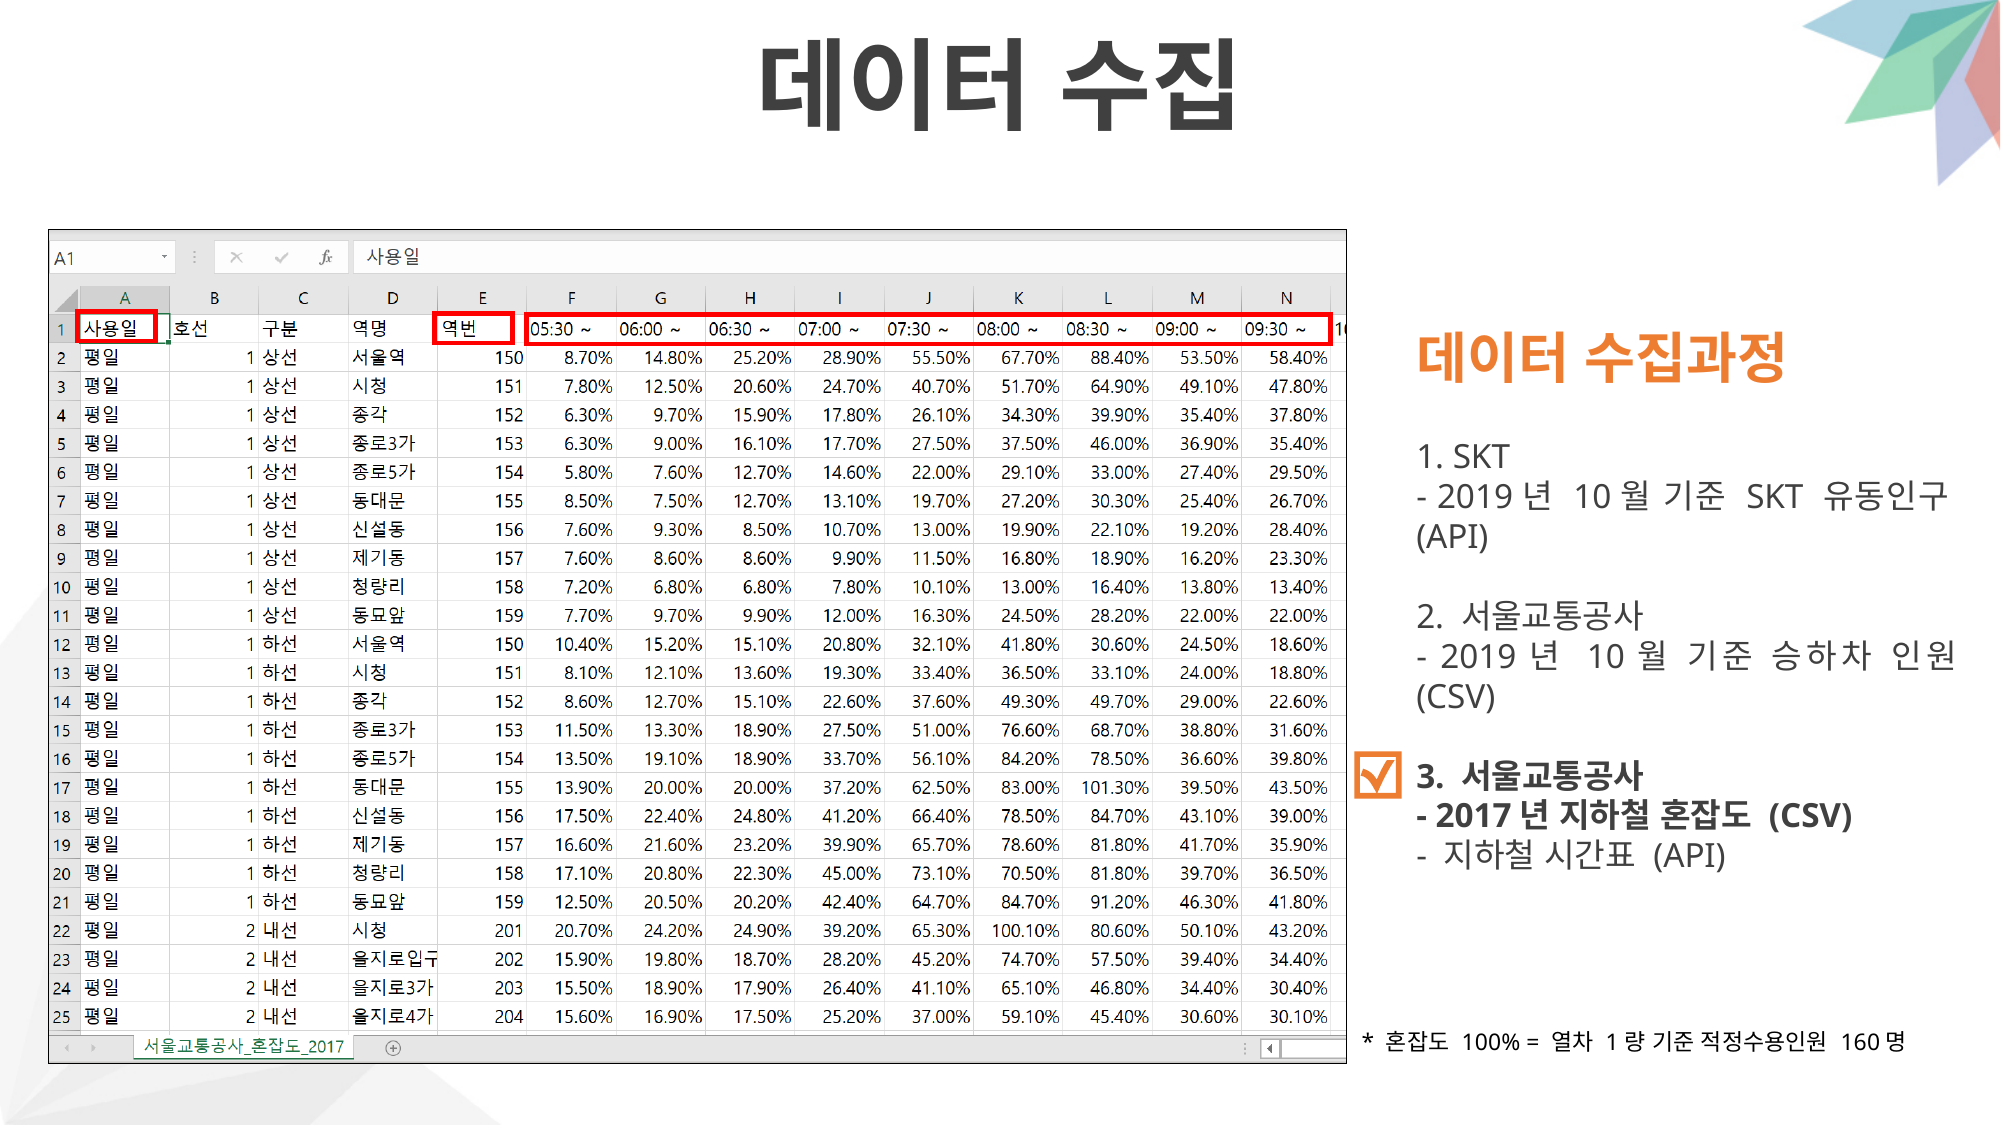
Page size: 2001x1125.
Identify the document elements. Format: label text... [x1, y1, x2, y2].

text_box 데이터 수집과정 [1401, 300, 1969, 412]
picture [0, 0, 2001, 1125]
text_box [1353, 750, 1403, 800]
text_box 1. SKT - 2019년 10월 기준 SKT 유동인구(API) 2. 서울교통공사 - 2019년 10월 기준 승하차 인원 (CSV) 3. 서울교통공사 - 2017년 지하철 혼잡도 (CSV) - 지하철 시간표 (API) [1401, 427, 1973, 882]
text_box * 혼잡도 100% = 열차 1량 기준 적정수용인원 160명 [1347, 1020, 1938, 1063]
list 데이터 수집 [0, 26, 2000, 153]
